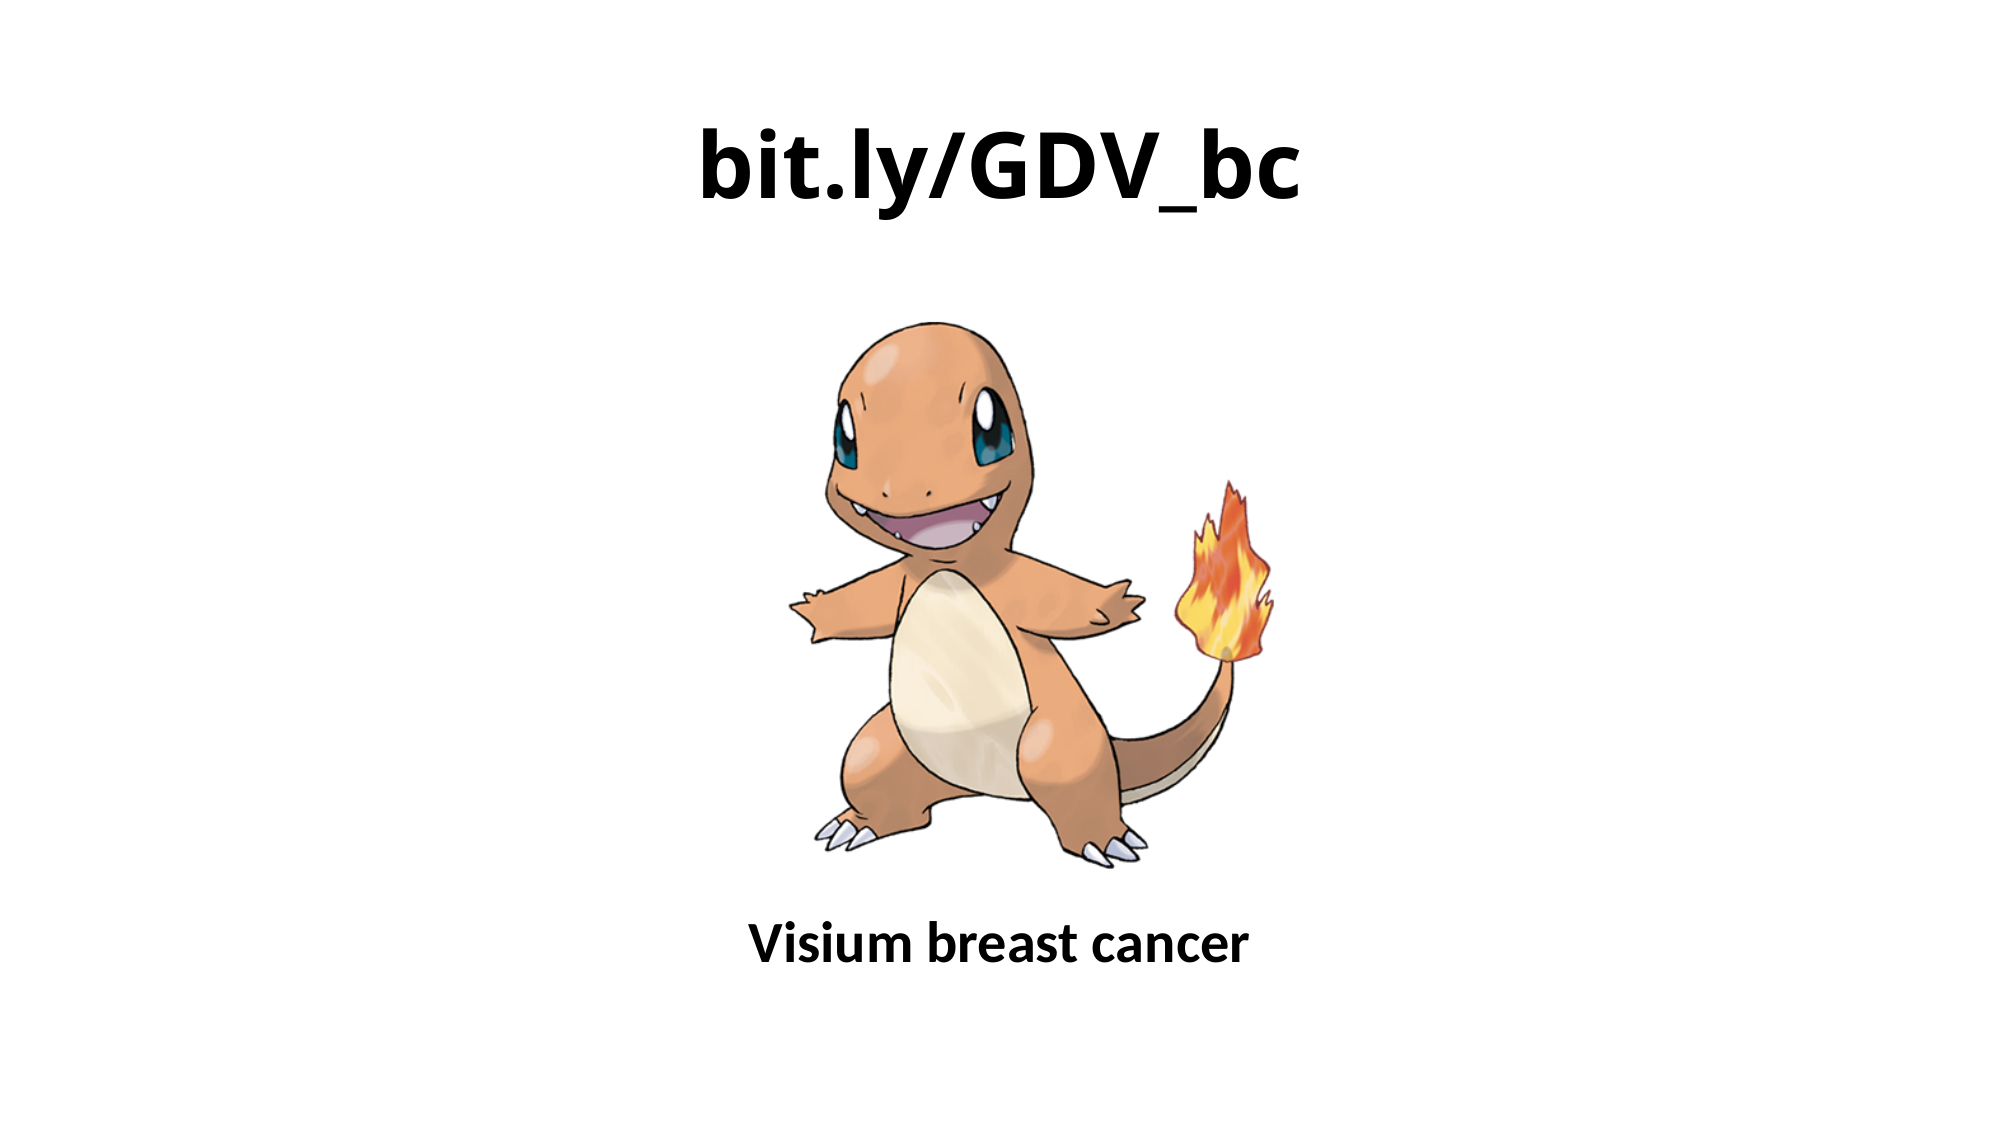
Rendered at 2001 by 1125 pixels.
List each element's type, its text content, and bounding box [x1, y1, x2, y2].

title bit.ly/GDV_bc [137, 67, 1863, 271]
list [730, 294, 1334, 897]
text_box Visium breast cancer [734, 897, 1266, 982]
